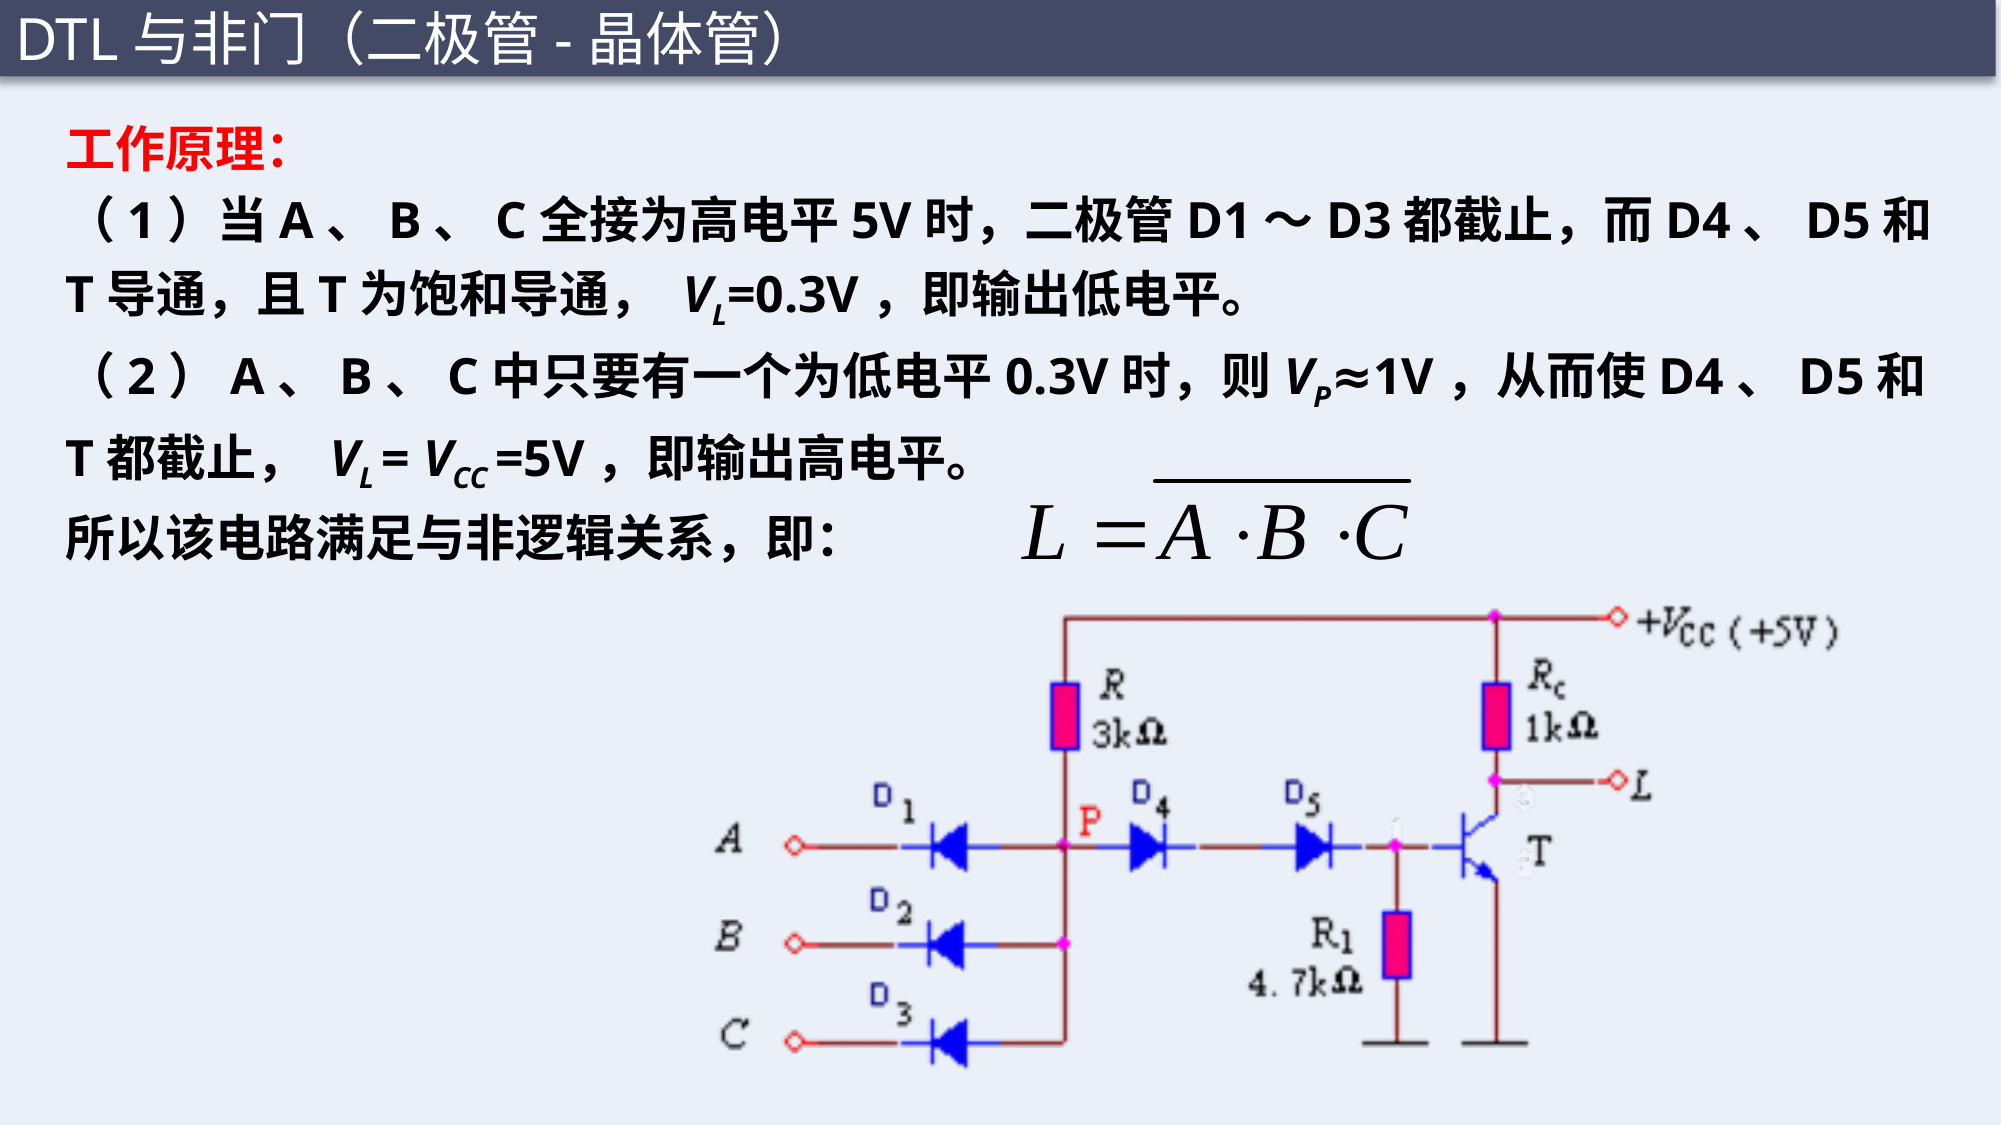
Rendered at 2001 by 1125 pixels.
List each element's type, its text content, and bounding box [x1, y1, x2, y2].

text_box DTL与非门（二极管-晶体管）‌ [0, 0, 1178, 111]
text_box 工作原理： （1）当A、B、C全接为高电平5V时，二极管D1～D3都截止，而D4、D5和T导通，且T为饱和导通， VL=0.3V，即输出低电平。 （2）A、B、C中只要有一个为低电平0.3V时，则VP≈1V，从而使D4、D5和T都截止， VL = VCC =5V，即输出高电平。 所以该电路满足与非逻辑关系，即： [50, 97, 1954, 575]
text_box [1005, 457, 1431, 582]
picture [703, 582, 1861, 1082]
